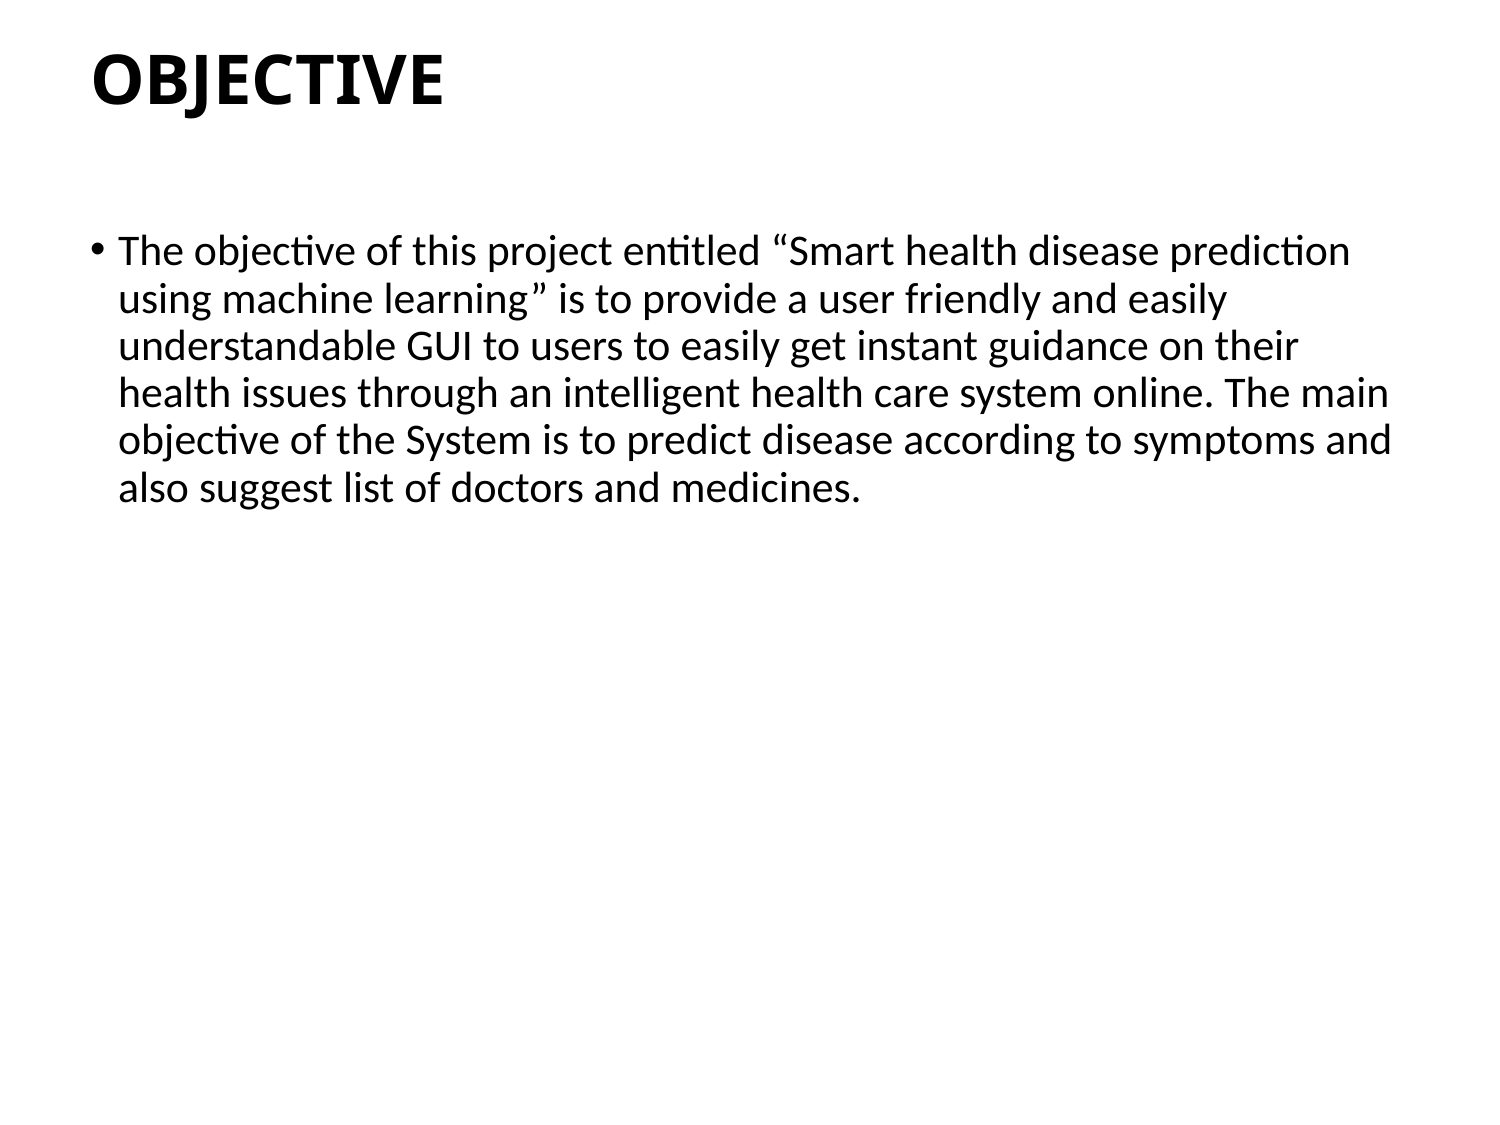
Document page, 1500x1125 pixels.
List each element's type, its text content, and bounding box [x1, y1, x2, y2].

list The objective of this project entitled “Smart health disease prediction using machine learning” is to provide a user friendly and easily understandable GUI to users to easily get instant guidance on their health issues through an intelligent health care system online. The main objective of the System is to predict disease according to symptoms and also suggest list of doctors and medicines. [75, 152, 1425, 1038]
title OBJECTIVE [75, 35, 1425, 129]
